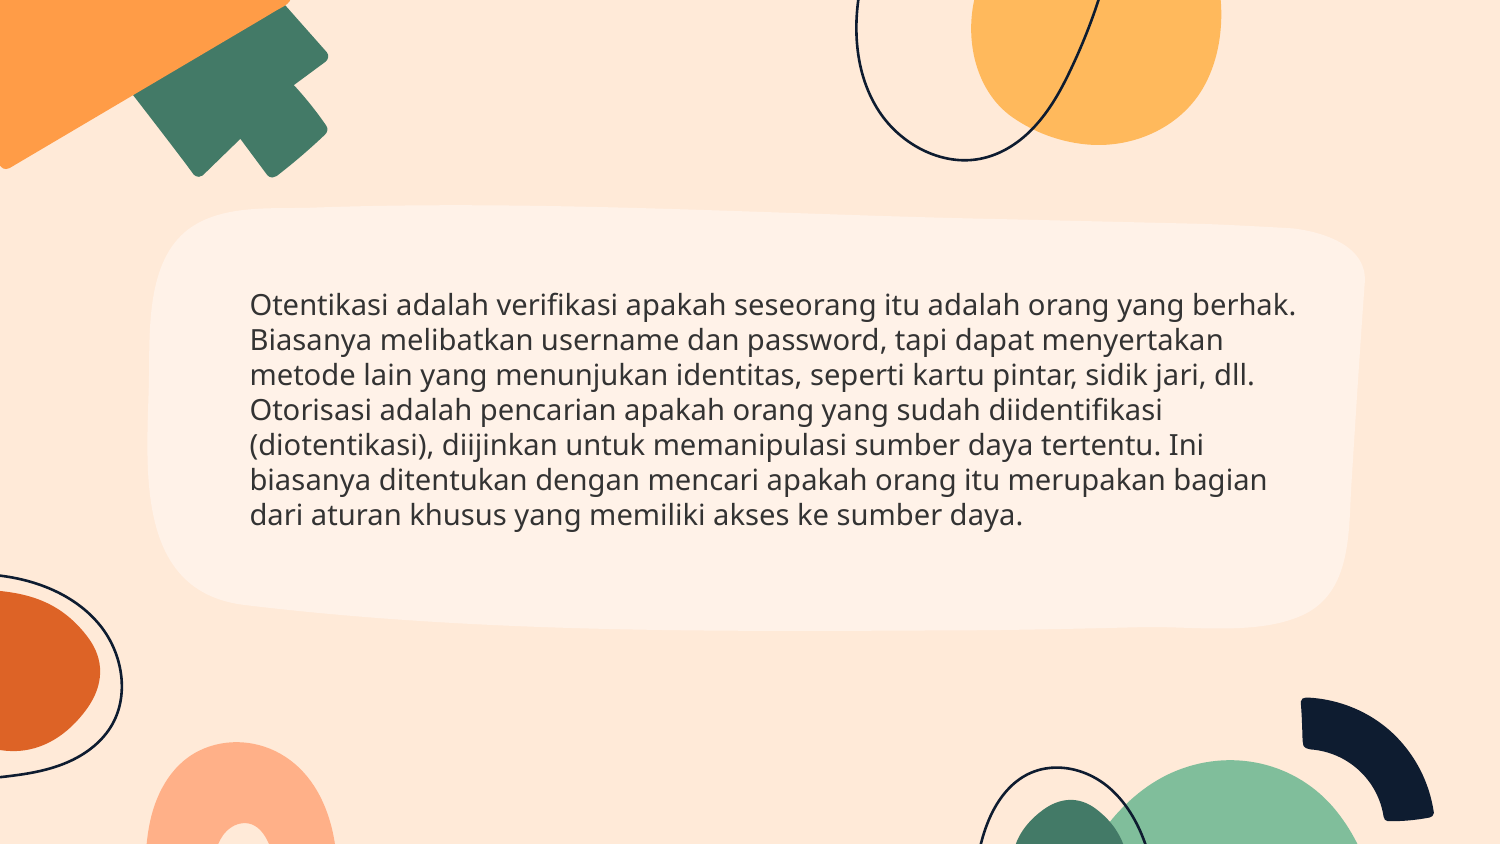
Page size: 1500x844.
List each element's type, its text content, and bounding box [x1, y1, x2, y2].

subtitle Otentikasi adalah verifikasi apakah seseorang itu adalah orang yang berhak. Biasanya melibatkan username dan password, tapi dapat menyertakan metode lain yang menunjukan identitas, seperti kartu pintar, sidik jari, dll. Otorisasi adalah pencarian apakah orang yang sudah diidentifikasi (diotentikasi), diijinkan untuk memanipulasi sumber daya tertentu. Ini biasanya ditentukan dengan mencari apakah orang itu merupakan bagian dari aturan khusus yang memiliki akses ke sumber daya. [234, 235, 1314, 582]
text_box [147, 205, 1365, 631]
